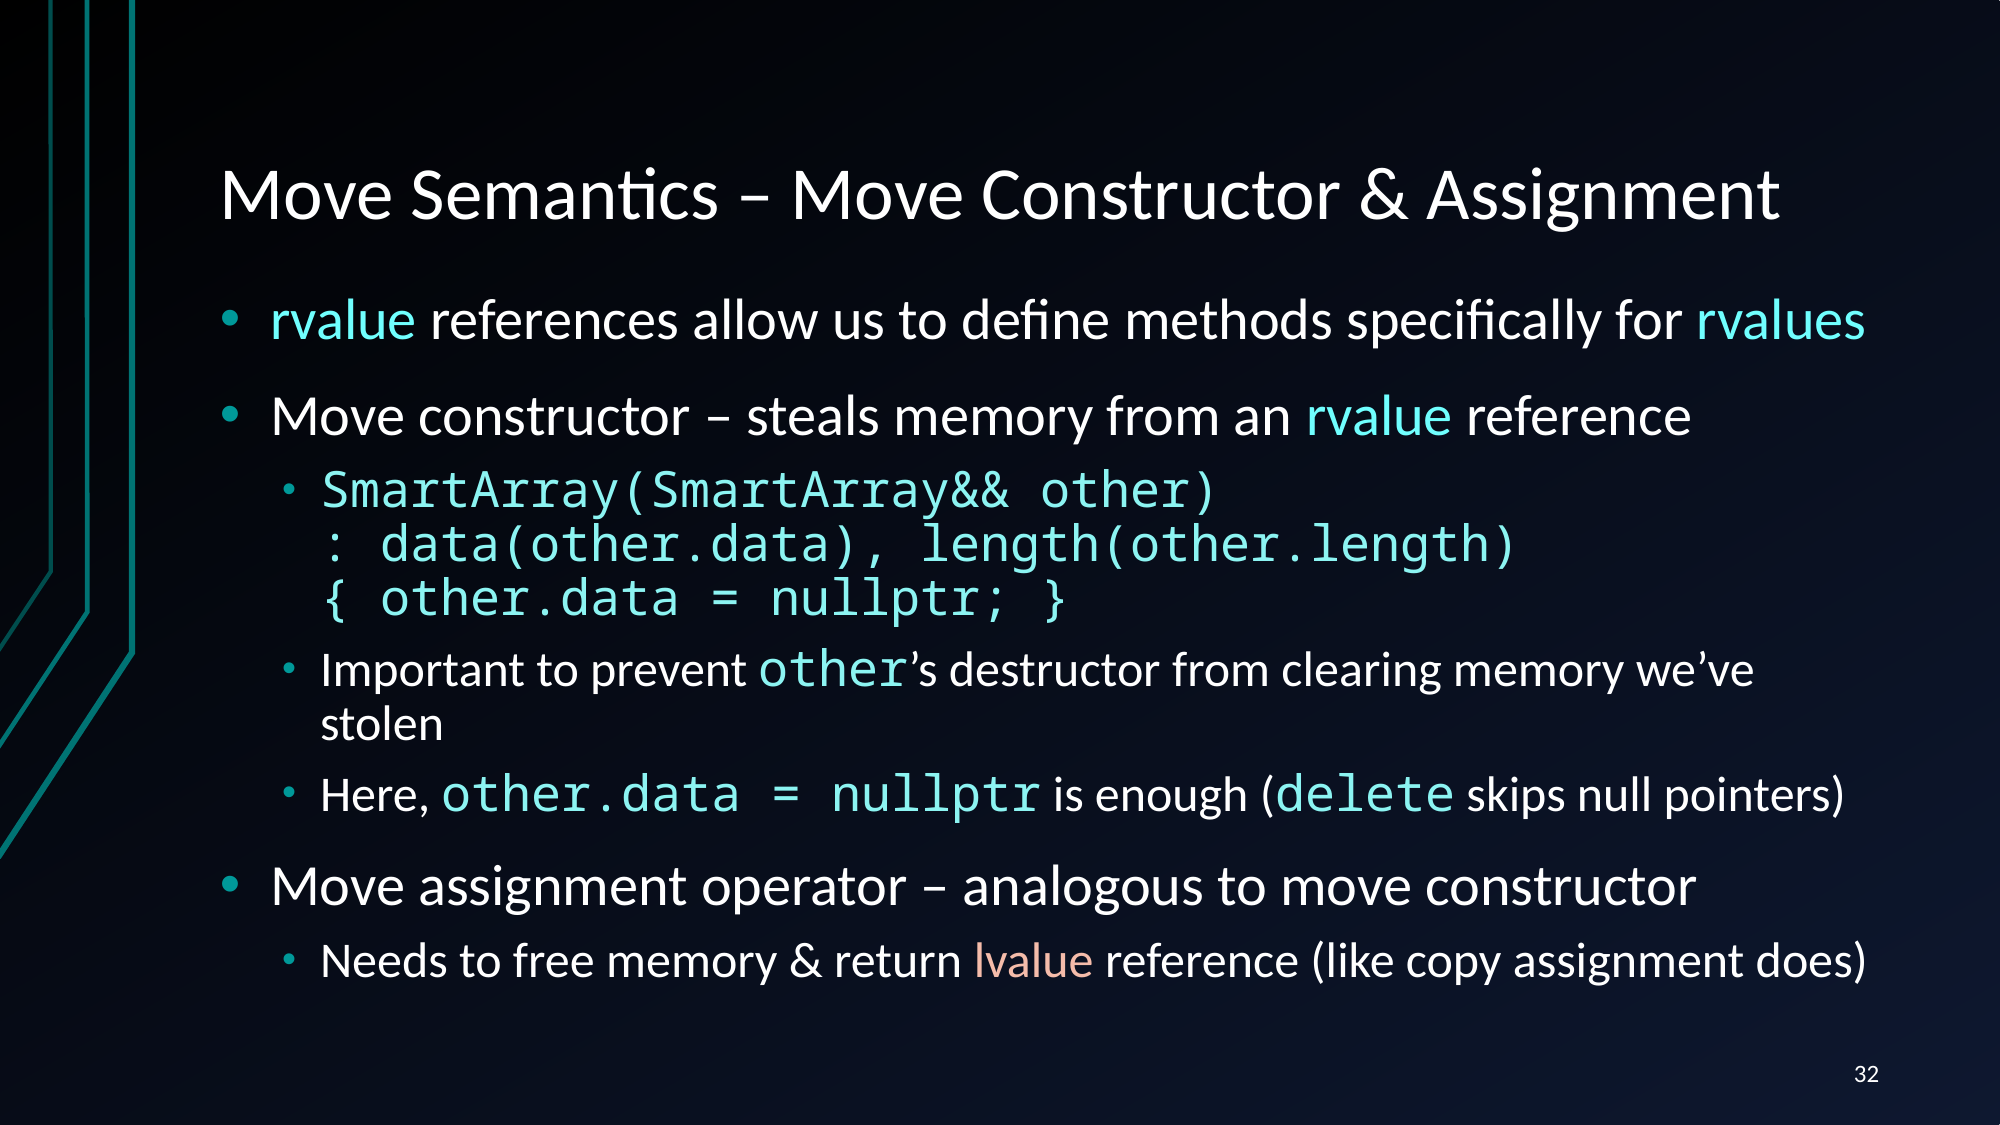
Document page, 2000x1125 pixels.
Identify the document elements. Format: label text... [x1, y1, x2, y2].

title Move Semantics – Move Constructor & Assignment [199, 45, 1900, 246]
slide_number 32 [1732, 1042, 1900, 1103]
list rvalue references allow us to define methods specifically for rvalues Move constructor – steals memory from an rvalue reference SmartArray(SmartArray&& other) : data(other.data), length(other.length) { other.data = nullptr; } Important to prevent other’s destructor from clearing memory we’ve stolen Here, other.data = nullptr is enough (delete skips null pointers) Move assignment operator – analogous to move constructor Needs to free memory & return lvalue reference (like copy assignment does) [199, 279, 1900, 1012]
